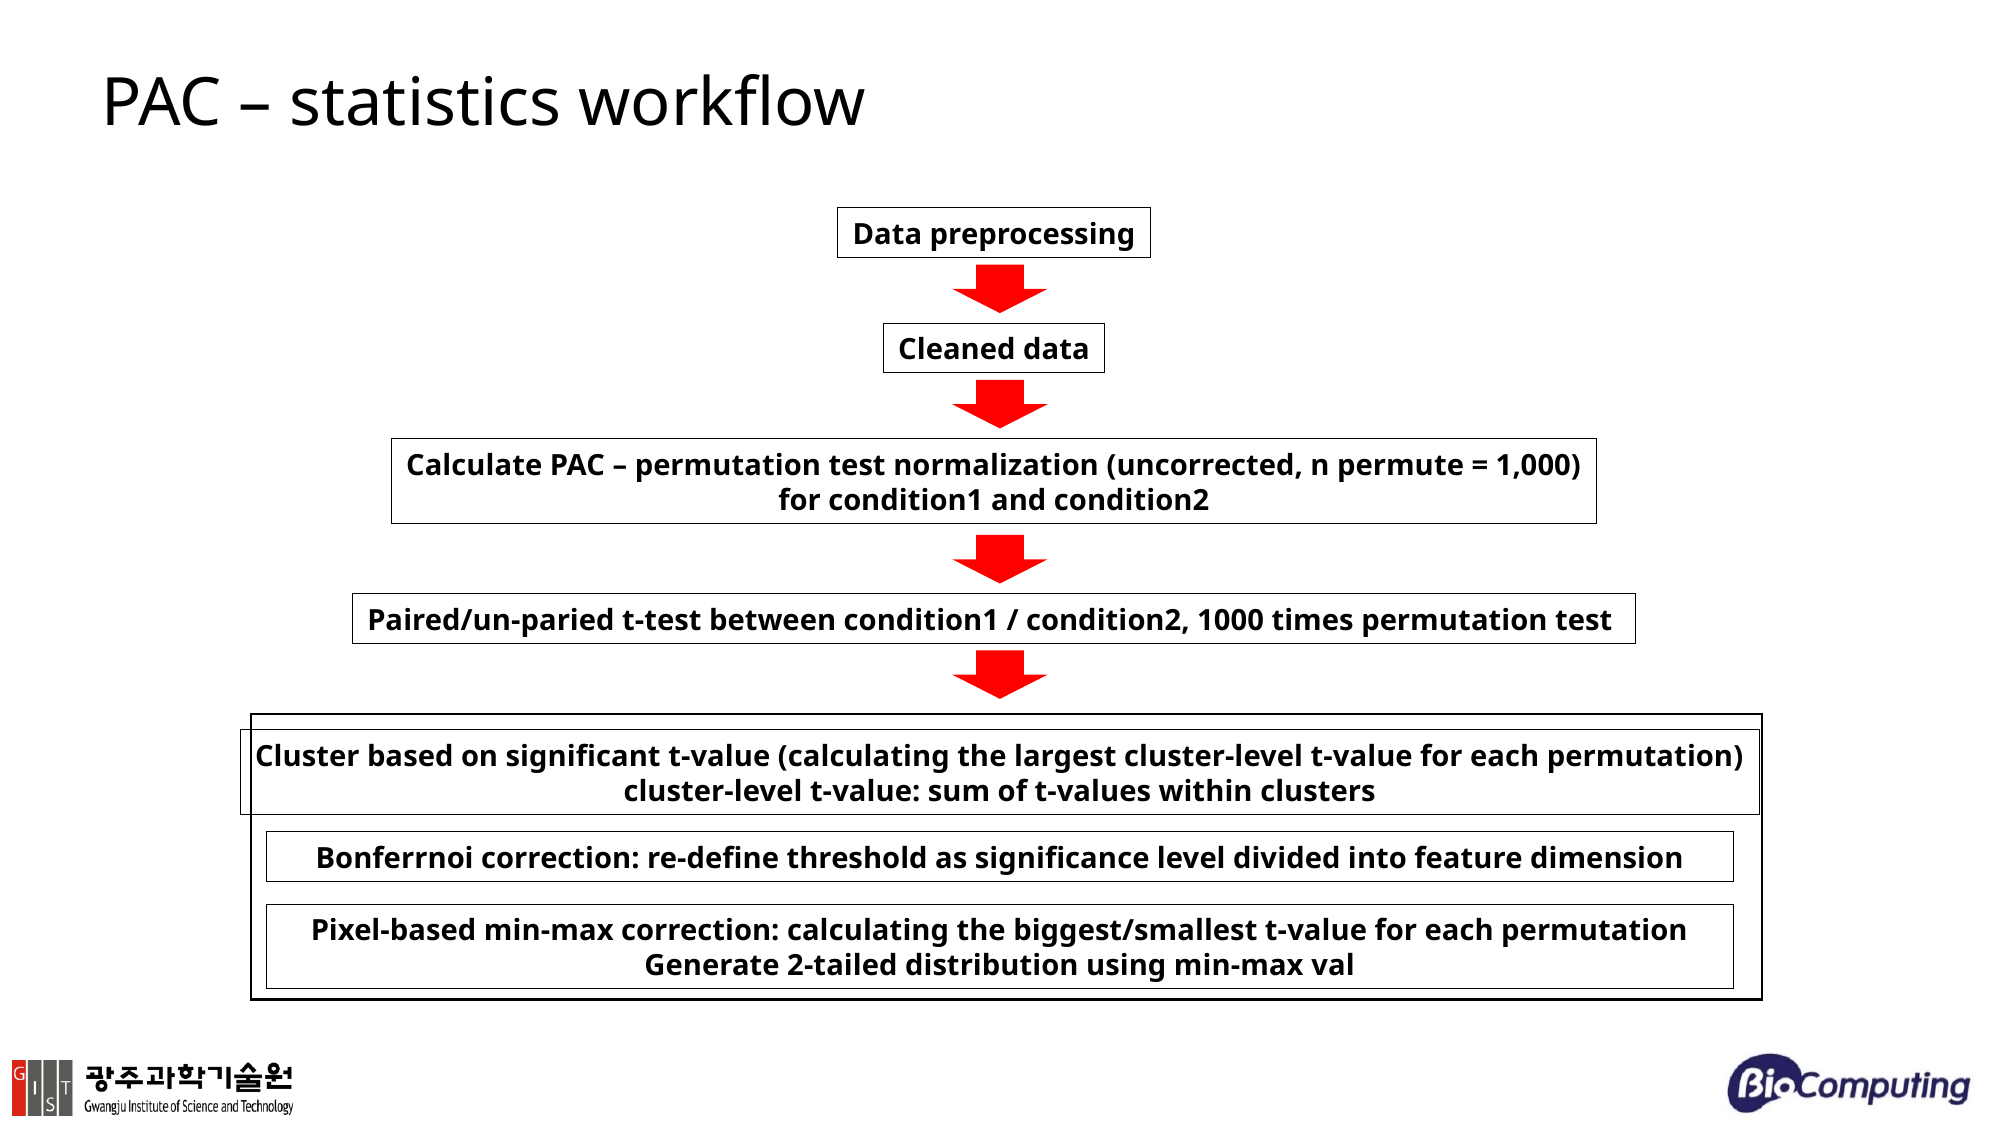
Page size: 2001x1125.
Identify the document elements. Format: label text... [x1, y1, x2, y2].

text_box Cleaned data [883, 323, 1105, 373]
picture [12, 1060, 293, 1116]
text_box [951, 533, 1049, 585]
text_box [951, 378, 1049, 430]
text_box Calculate PAC – permutation test normalization (uncorrected, n permute = 1,000) for condition1 and condition2 [391, 438, 1597, 524]
text_box [951, 649, 1049, 701]
text_box [951, 263, 1049, 315]
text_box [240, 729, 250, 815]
picture [1714, 1041, 1983, 1125]
text_box Data preprocessing [837, 207, 1151, 258]
text_box PAC – statistics workflow [86, 51, 882, 146]
text_box Paired/un-paried t-test between condition1 / condition2, 1000 times permutation test [352, 593, 1636, 644]
text_box [250, 713, 1763, 1001]
